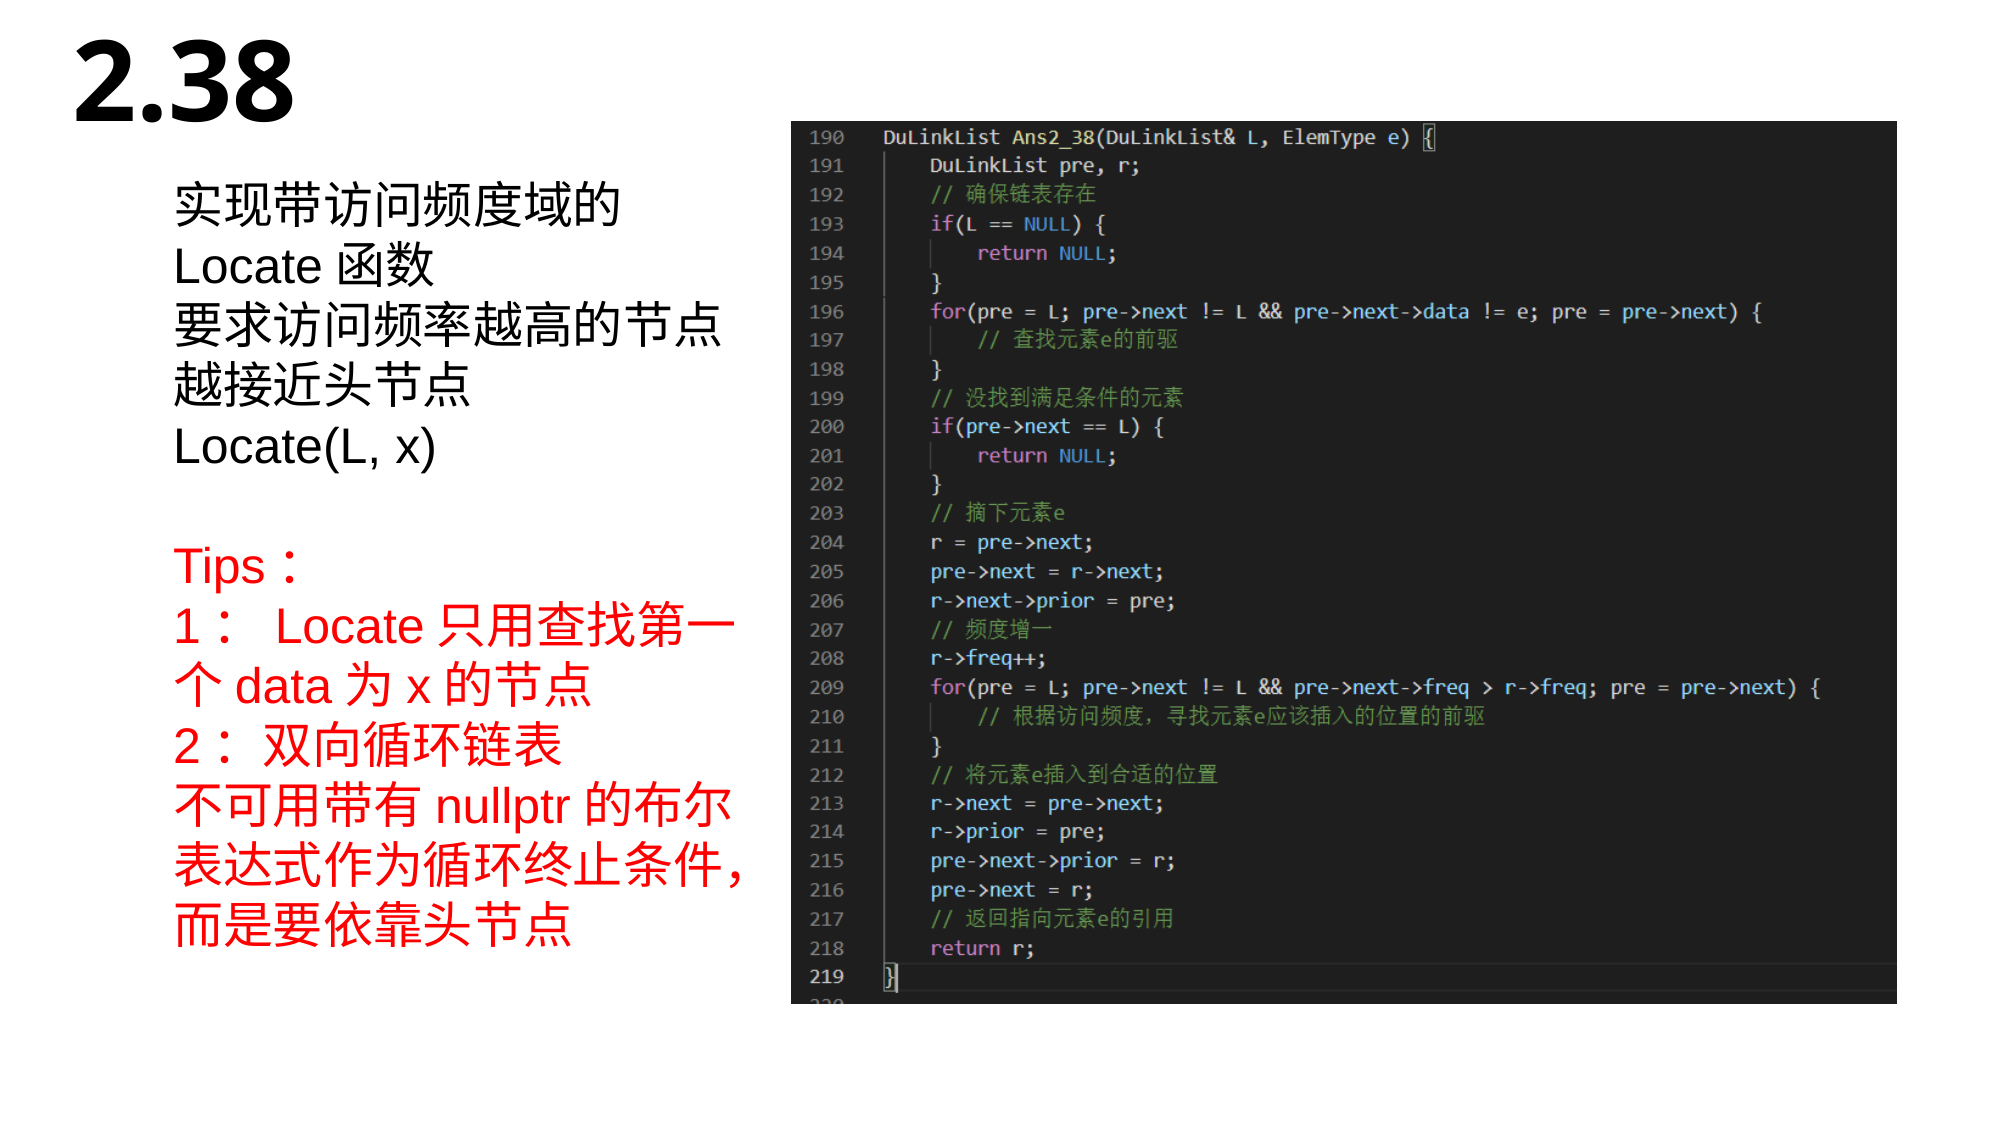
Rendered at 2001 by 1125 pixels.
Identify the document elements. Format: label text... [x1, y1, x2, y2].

text_box 实现带访问频度域的Locate函数 要求访问频率越高的节点越接近头节点 Locate(L, x) Tips： 1：Locate只用查找第一个data为x的节点 2：双向循环链表 不可用带有nullptr的布尔表达式作为循环终止条件，而是要依靠头节点 [158, 166, 763, 1125]
picture [791, 121, 1897, 1004]
title 2.38 [57, 0, 497, 186]
